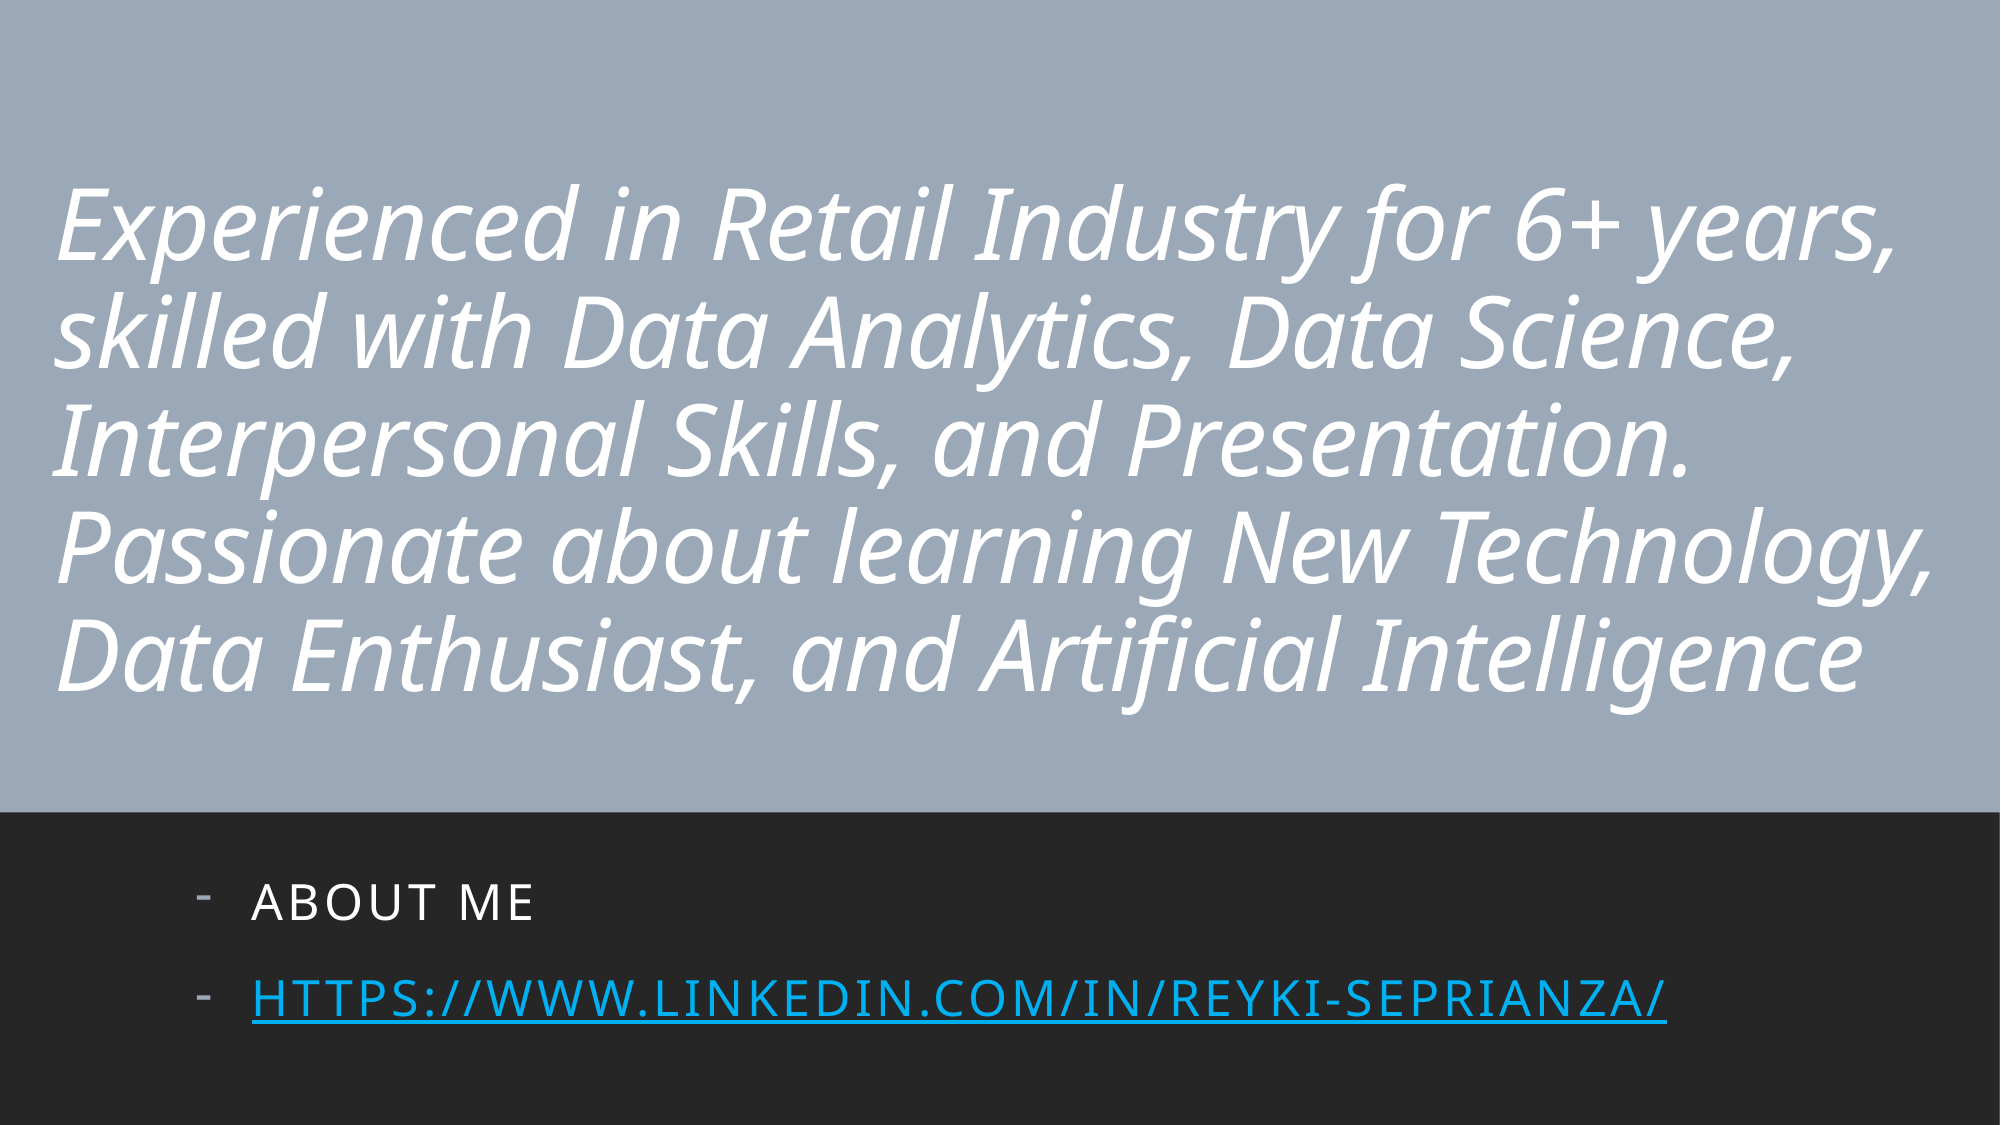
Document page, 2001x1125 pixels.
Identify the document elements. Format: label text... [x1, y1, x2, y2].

subtitle About me https://www.linkedin.com/in/reyki-seprianza/ [180, 857, 1831, 1045]
text_box [0, 0, 2000, 811]
text_box [0, 811, 2000, 1125]
title Experienced in Retail Industry for 6+ years, skilled with Data Analytics, Data Science, Interpersonal Skills, and Presentation. Passionate about learning New Technology, Data Enthusiast, and Artificial Intelligence [39, 124, 1984, 763]
